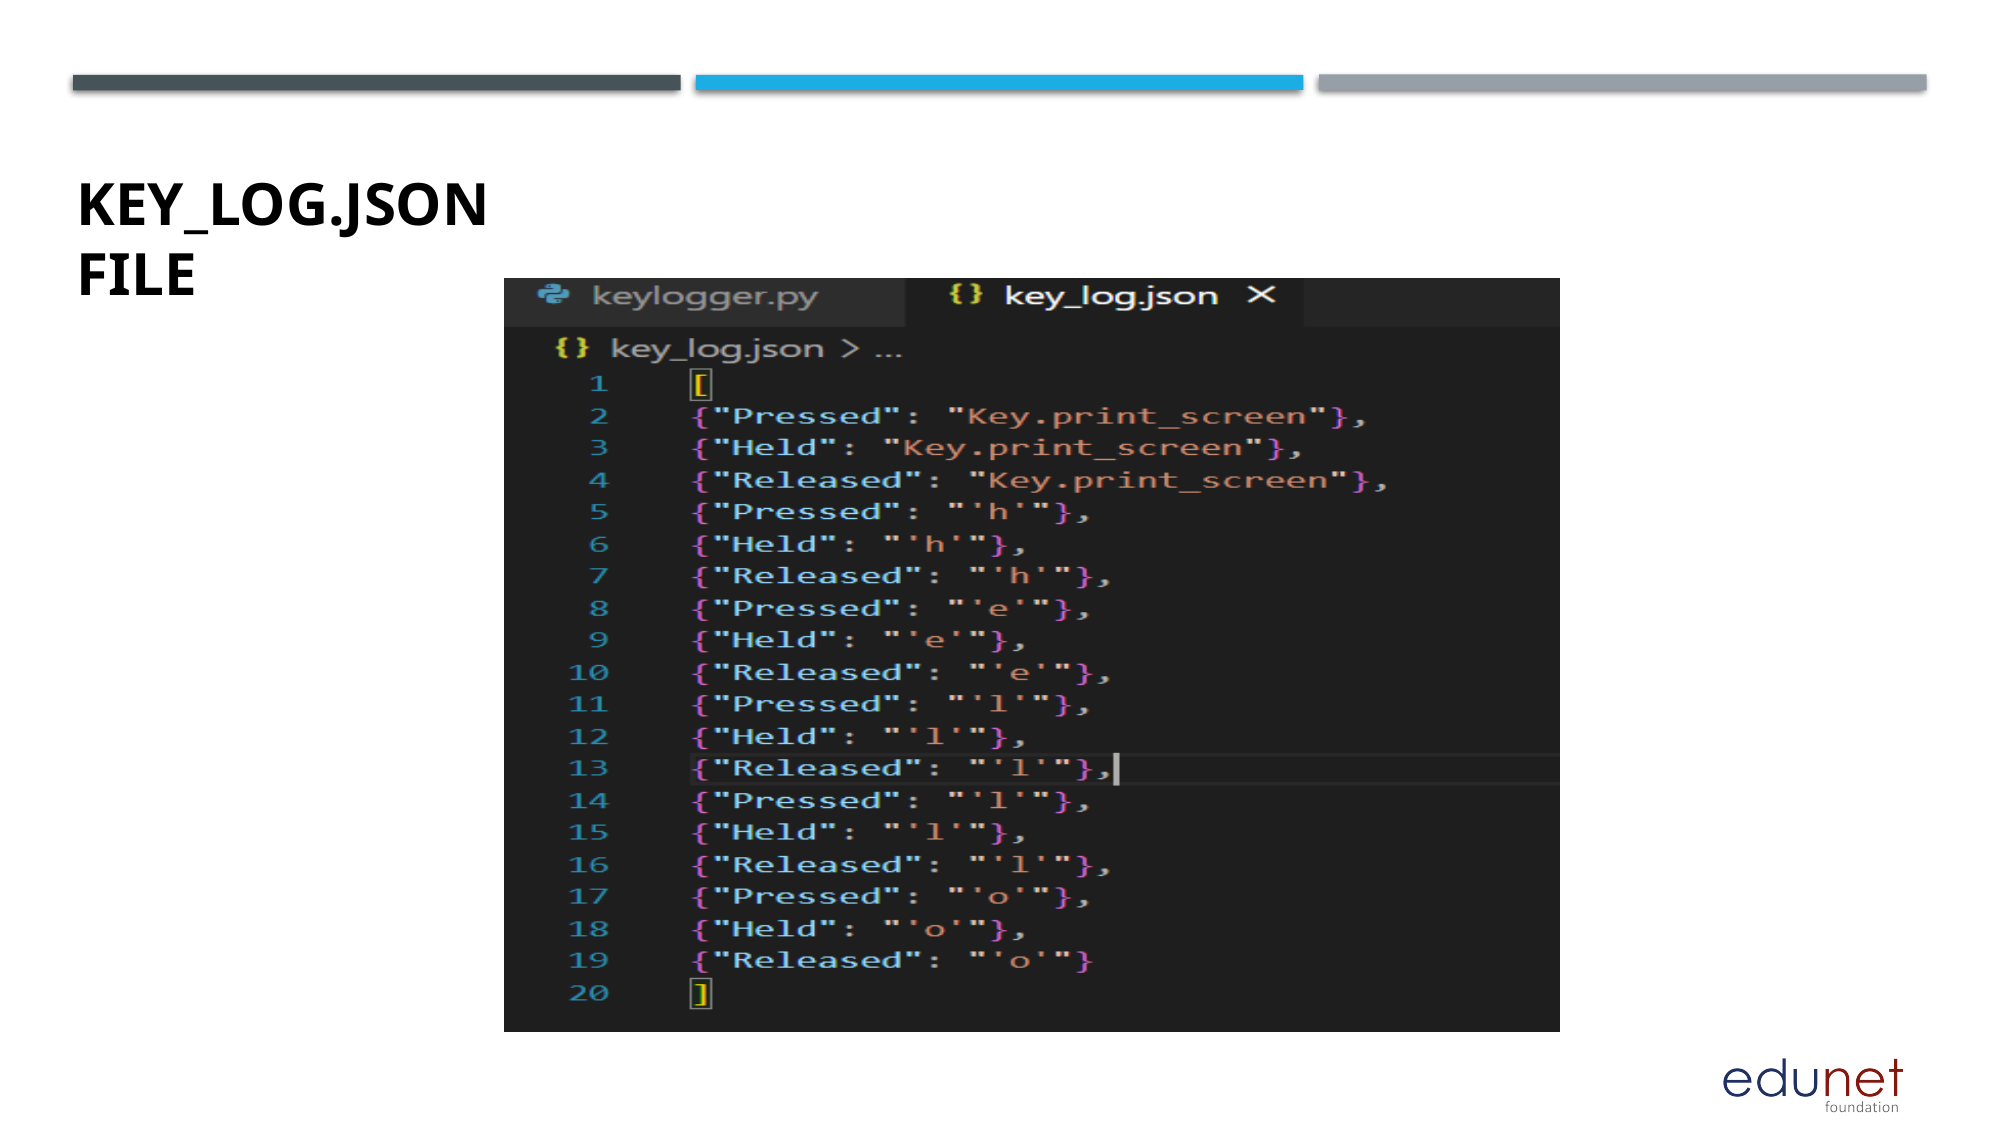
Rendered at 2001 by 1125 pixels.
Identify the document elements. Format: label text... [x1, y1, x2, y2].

text_box KEY_LOG.JSON FILE [61, 159, 627, 315]
picture [504, 277, 1561, 1032]
picture [1719, 1056, 1905, 1116]
